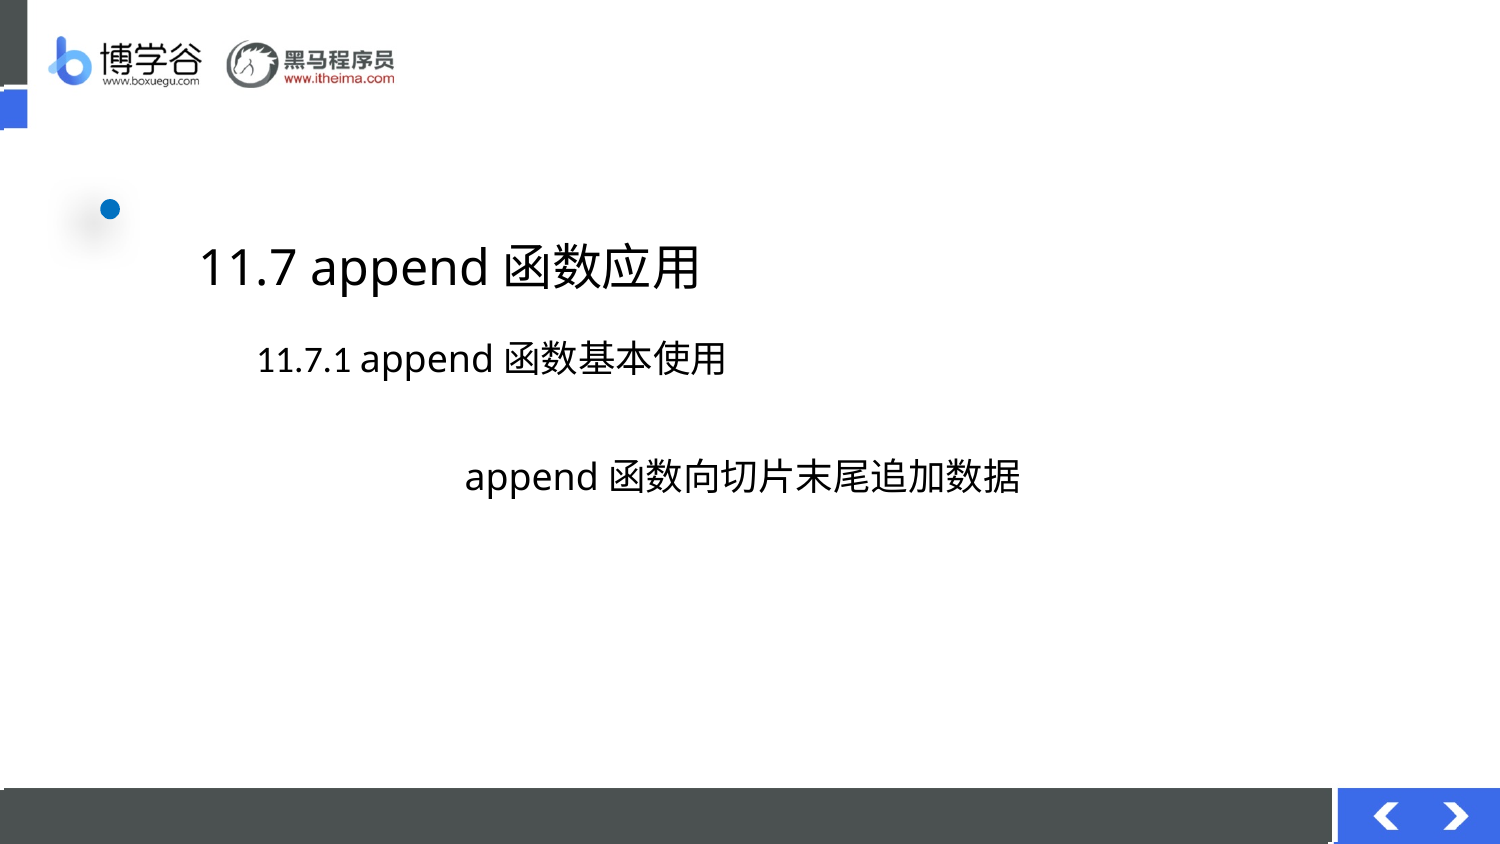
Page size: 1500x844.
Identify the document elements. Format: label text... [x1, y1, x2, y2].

text_box [98, 196, 122, 222]
picture [0, 0, 1500, 844]
title 11.7 append函数应用 [183, 209, 869, 303]
text_box 11.7.1 append函数基本使用 [241, 327, 744, 388]
text_box append函数向切片末尾追加数据 [449, 445, 1036, 506]
